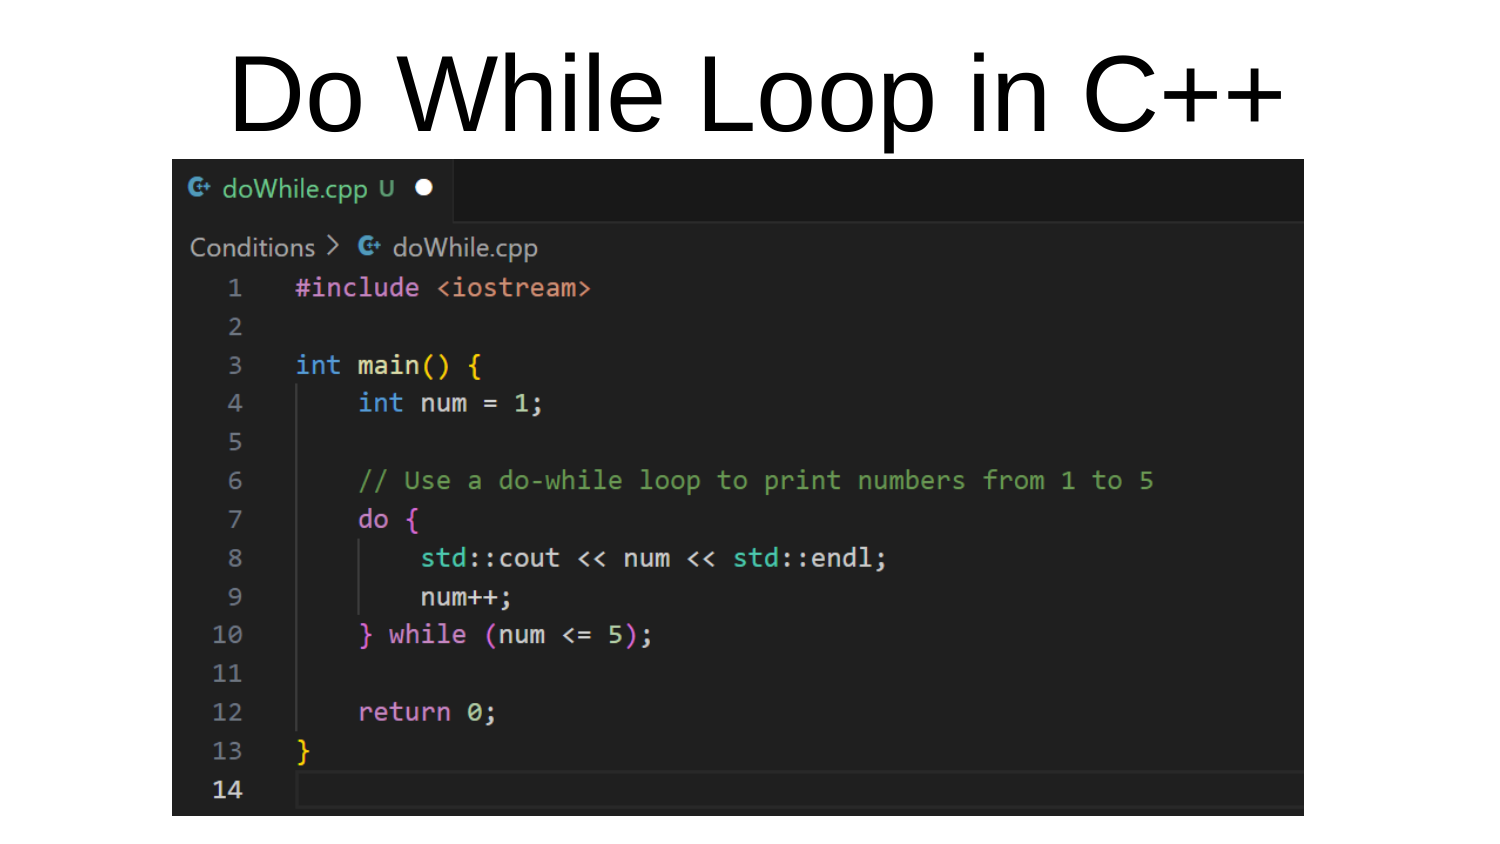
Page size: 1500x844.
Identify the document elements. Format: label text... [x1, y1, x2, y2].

title Do While Loop in C++ [58, 0, 1457, 169]
picture [171, 158, 1304, 816]
